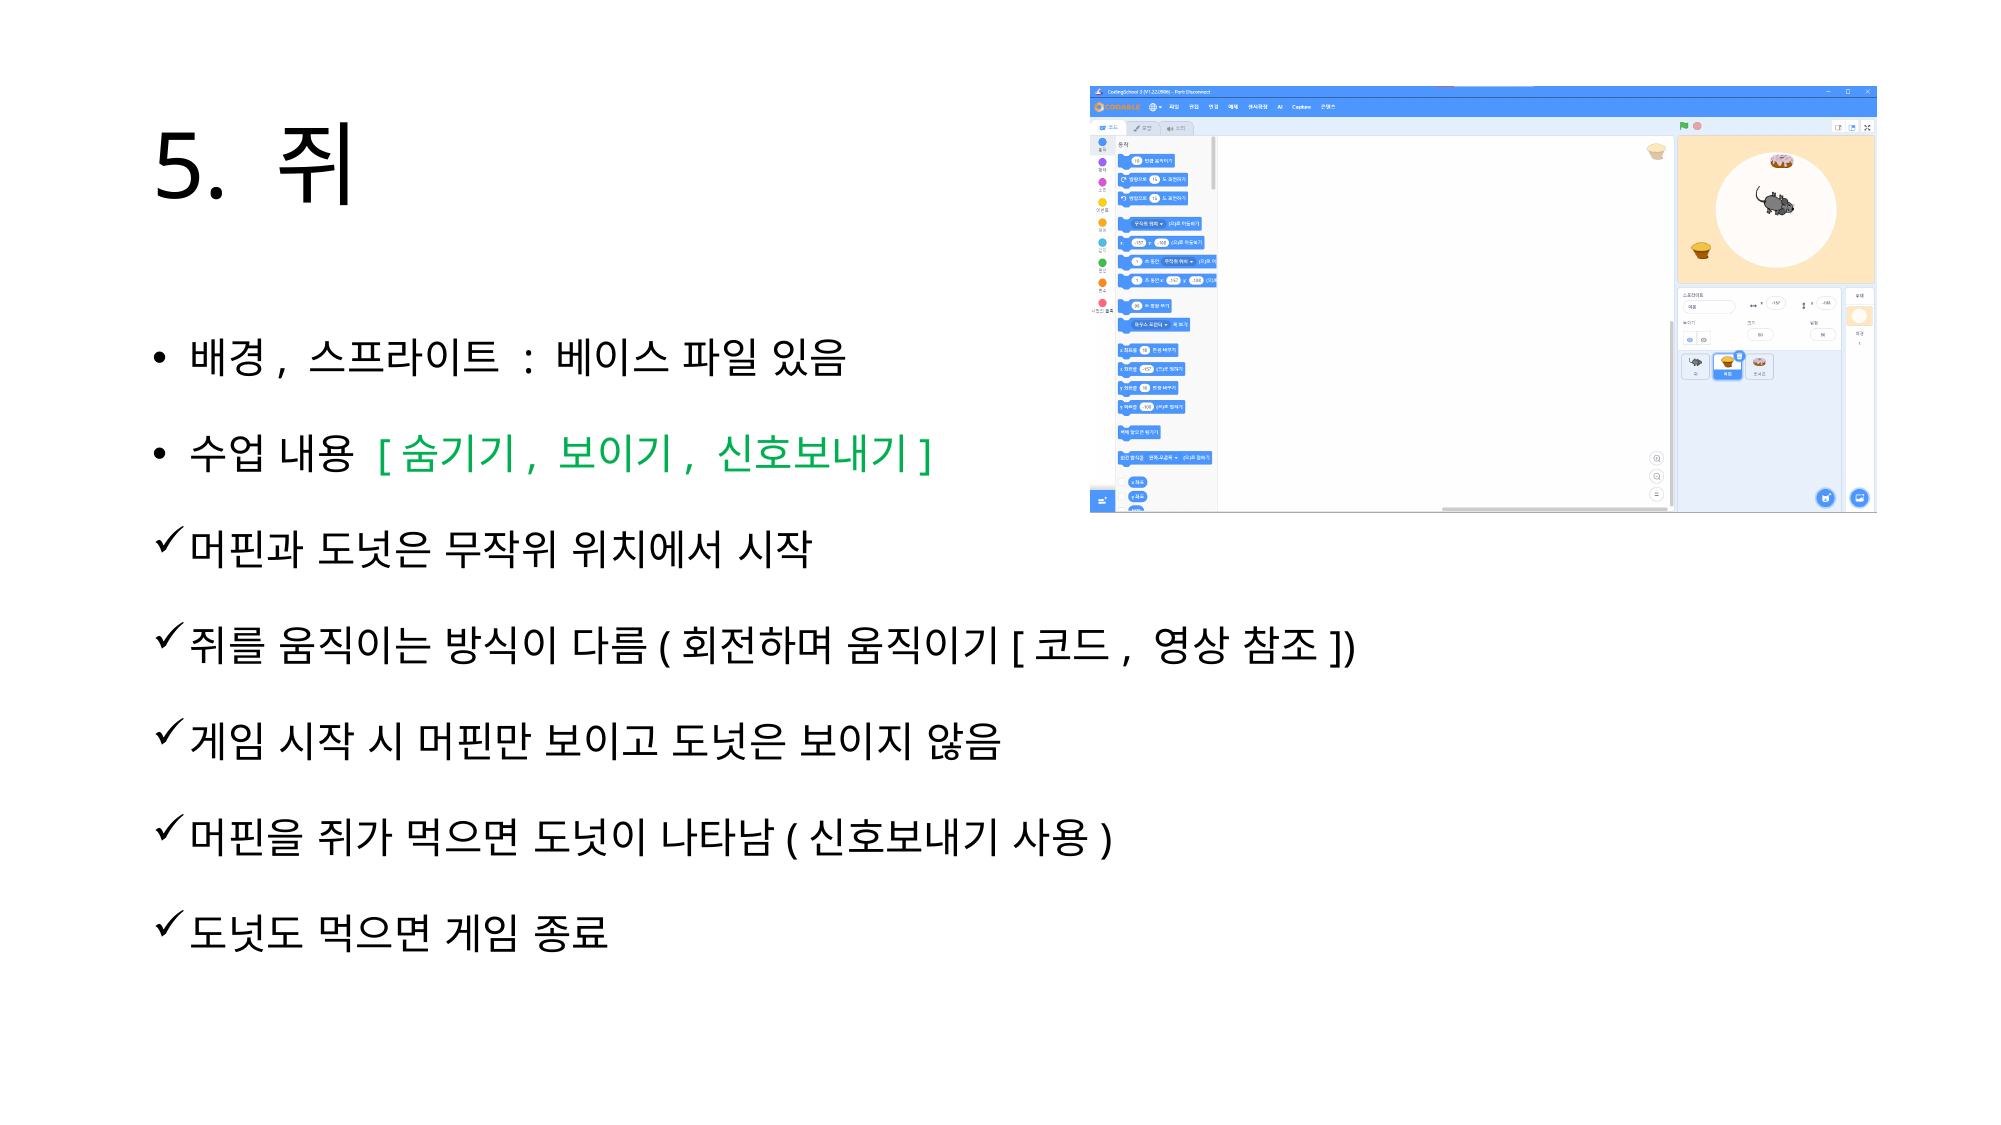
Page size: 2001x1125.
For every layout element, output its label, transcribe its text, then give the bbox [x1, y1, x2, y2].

picture [1090, 86, 1877, 513]
title 5. 쥐 [137, 59, 1863, 278]
list 배경, 스프라이트 : 베이스 파일 있음 수업 내용 [숨기기, 보이기, 신호보내기] 머핀과 도넛은 무작위 위치에서 시작 쥐를 움직이는 방식이 다름(회전하며 움직이기[코드, 영상 참조]) 게임 시작 시 머핀만 보이고 도넛은 보이지 않음 머핀을 쥐가 먹으면 도넛이 나타남(신호보내기 사용) 도넛도 먹으면 게임 종료 [137, 299, 1863, 1014]
